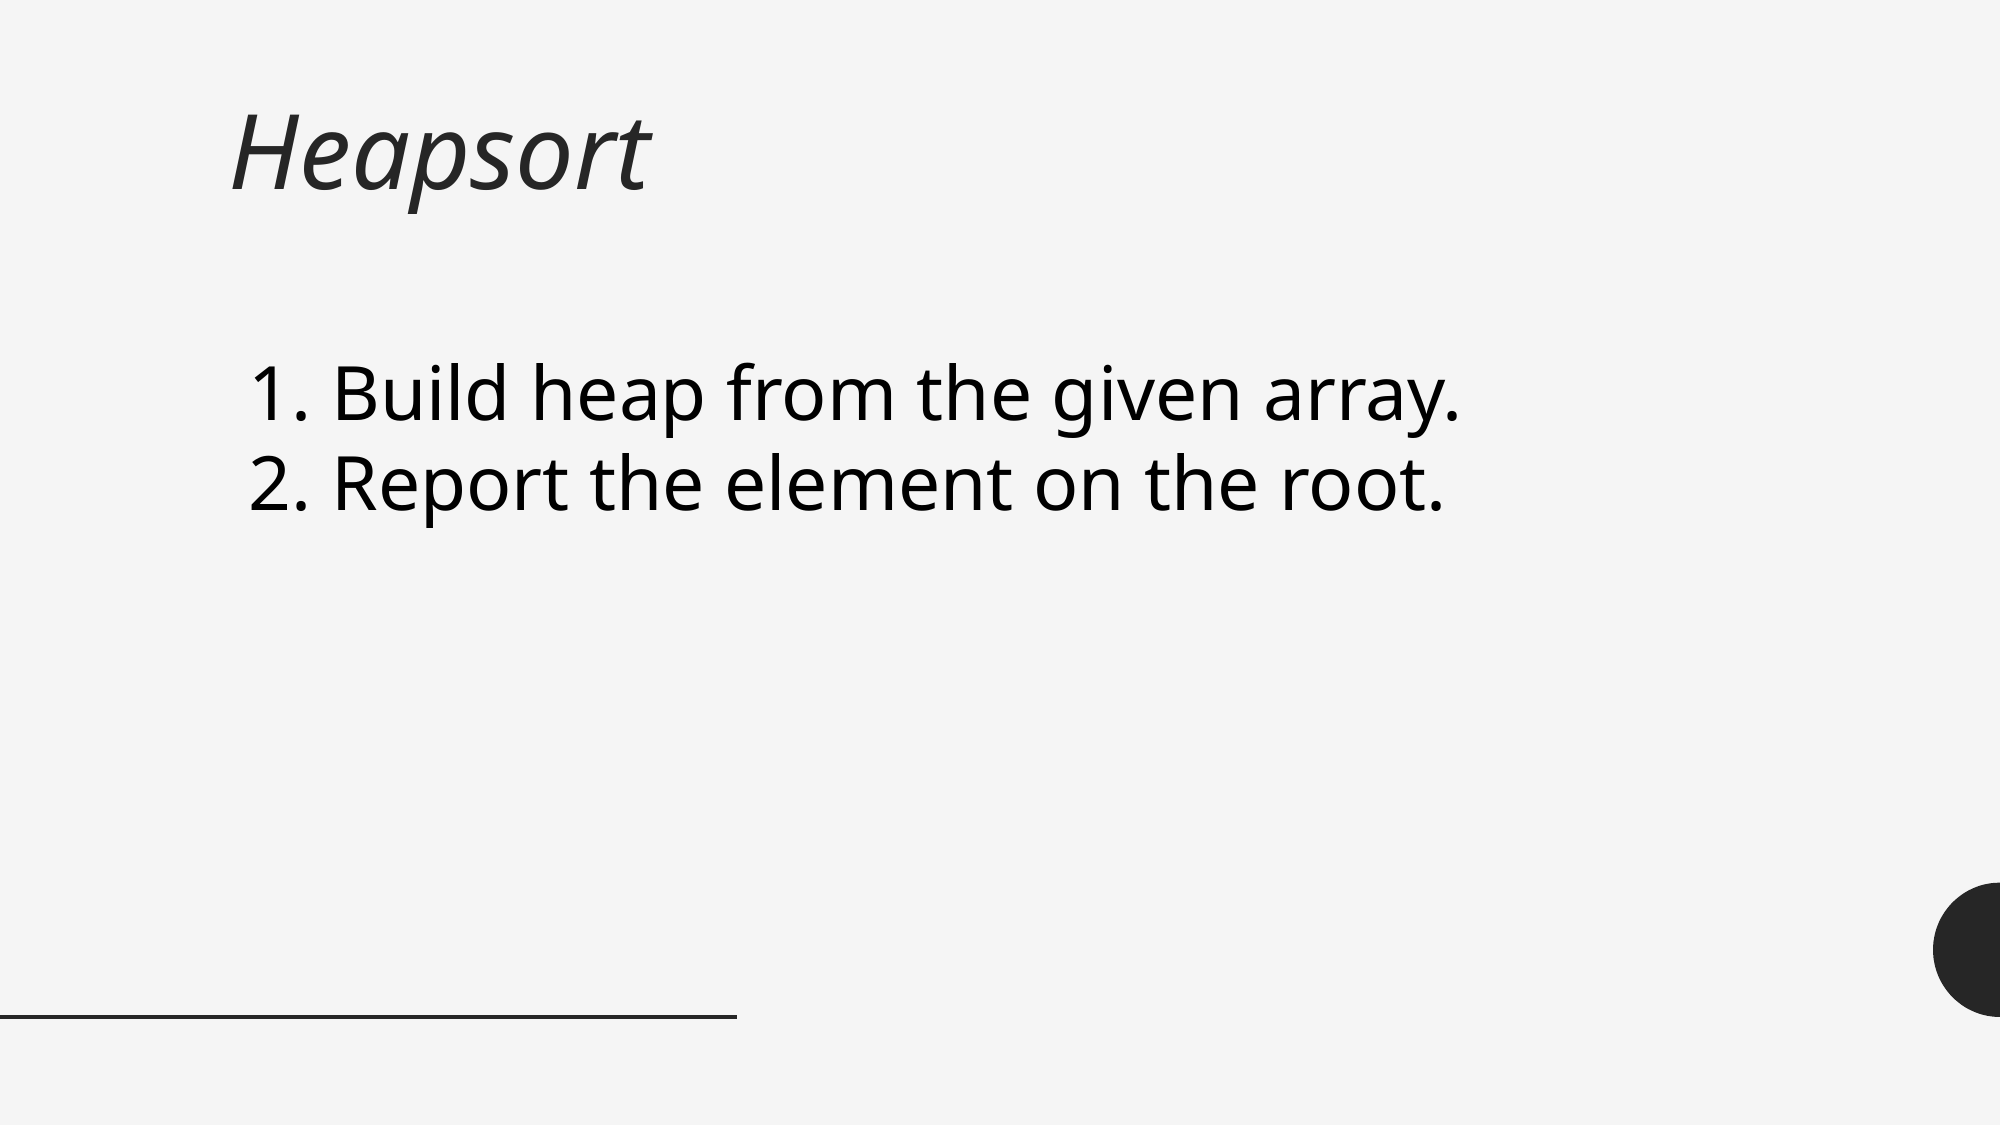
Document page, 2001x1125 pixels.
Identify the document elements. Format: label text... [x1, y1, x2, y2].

text_box 1. Build heap from the given array. 2. Report the element on the root. [234, 337, 1766, 623]
title Heapsort [125, 91, 754, 905]
